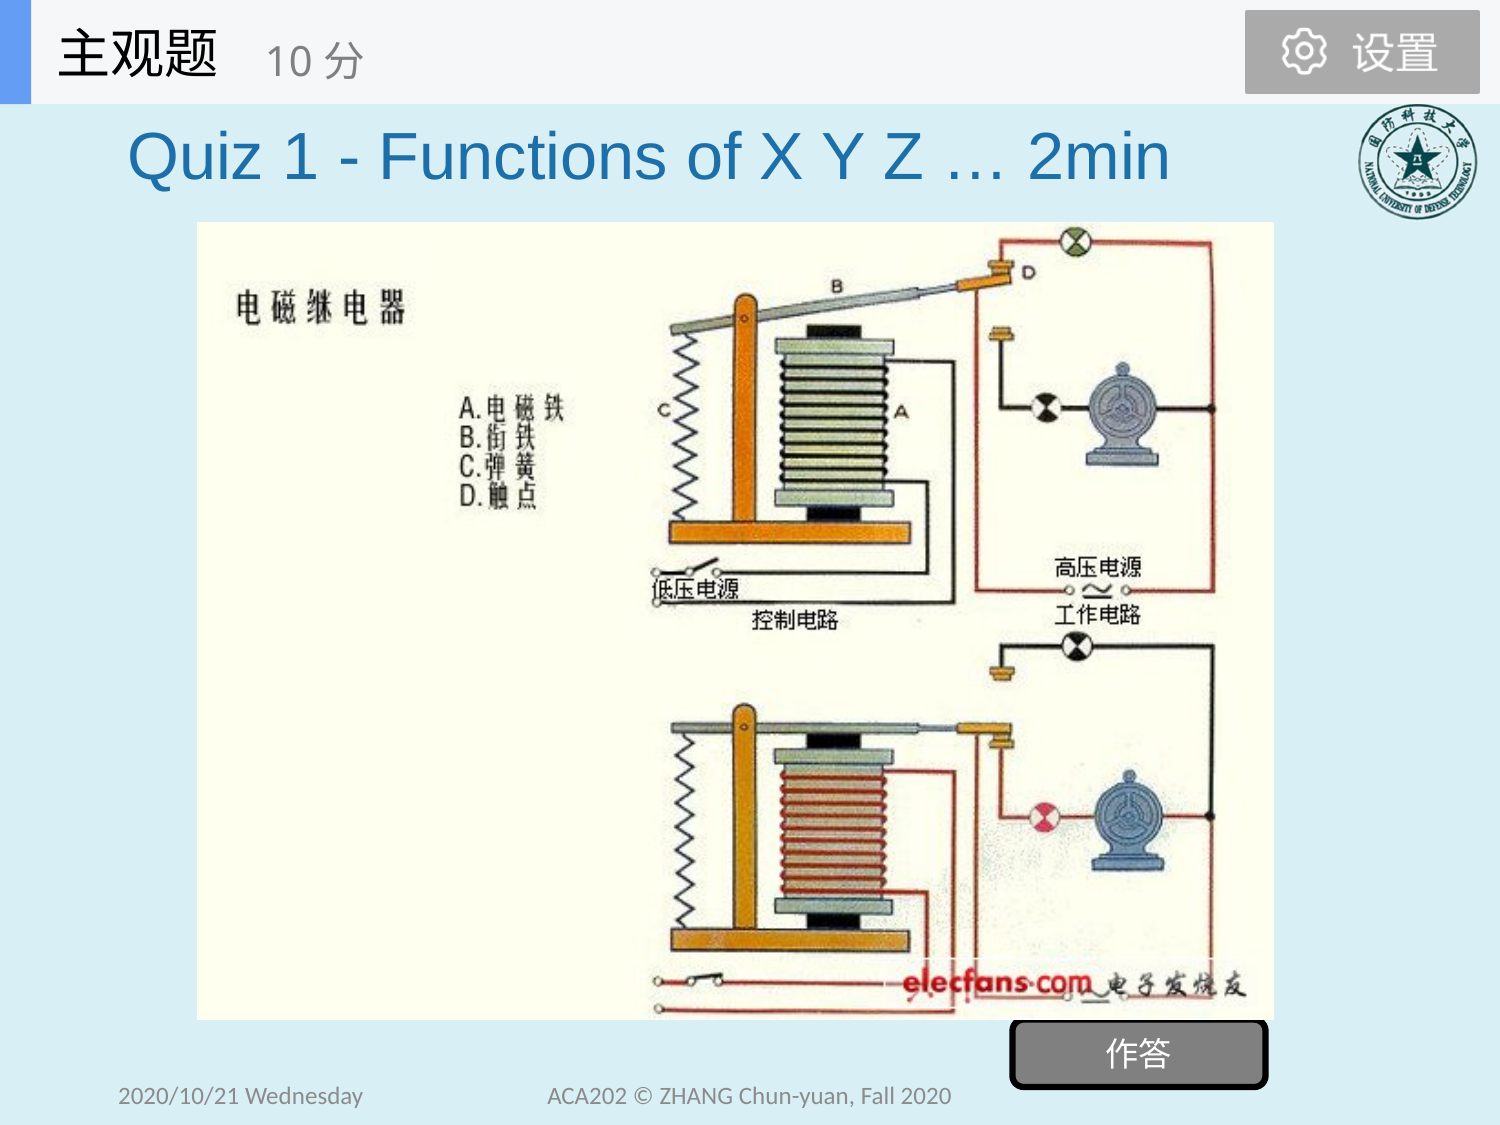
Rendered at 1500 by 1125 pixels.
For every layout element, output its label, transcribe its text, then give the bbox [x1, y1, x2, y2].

slide_number [1059, 1064, 1397, 1125]
picture [197, 222, 1274, 1020]
footer ACA202 © ZHANG Chun-yuan, Fall 2020 [496, 1064, 1004, 1125]
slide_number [103, 1064, 441, 1125]
picture [1245, 10, 1480, 94]
picture [1354, 105, 1480, 224]
text_box 作答 [1011, 1020, 1267, 1089]
text_box Quiz 1 - Functions of X Y Z … 2min [112, 114, 1417, 201]
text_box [0, 0, 1500, 105]
